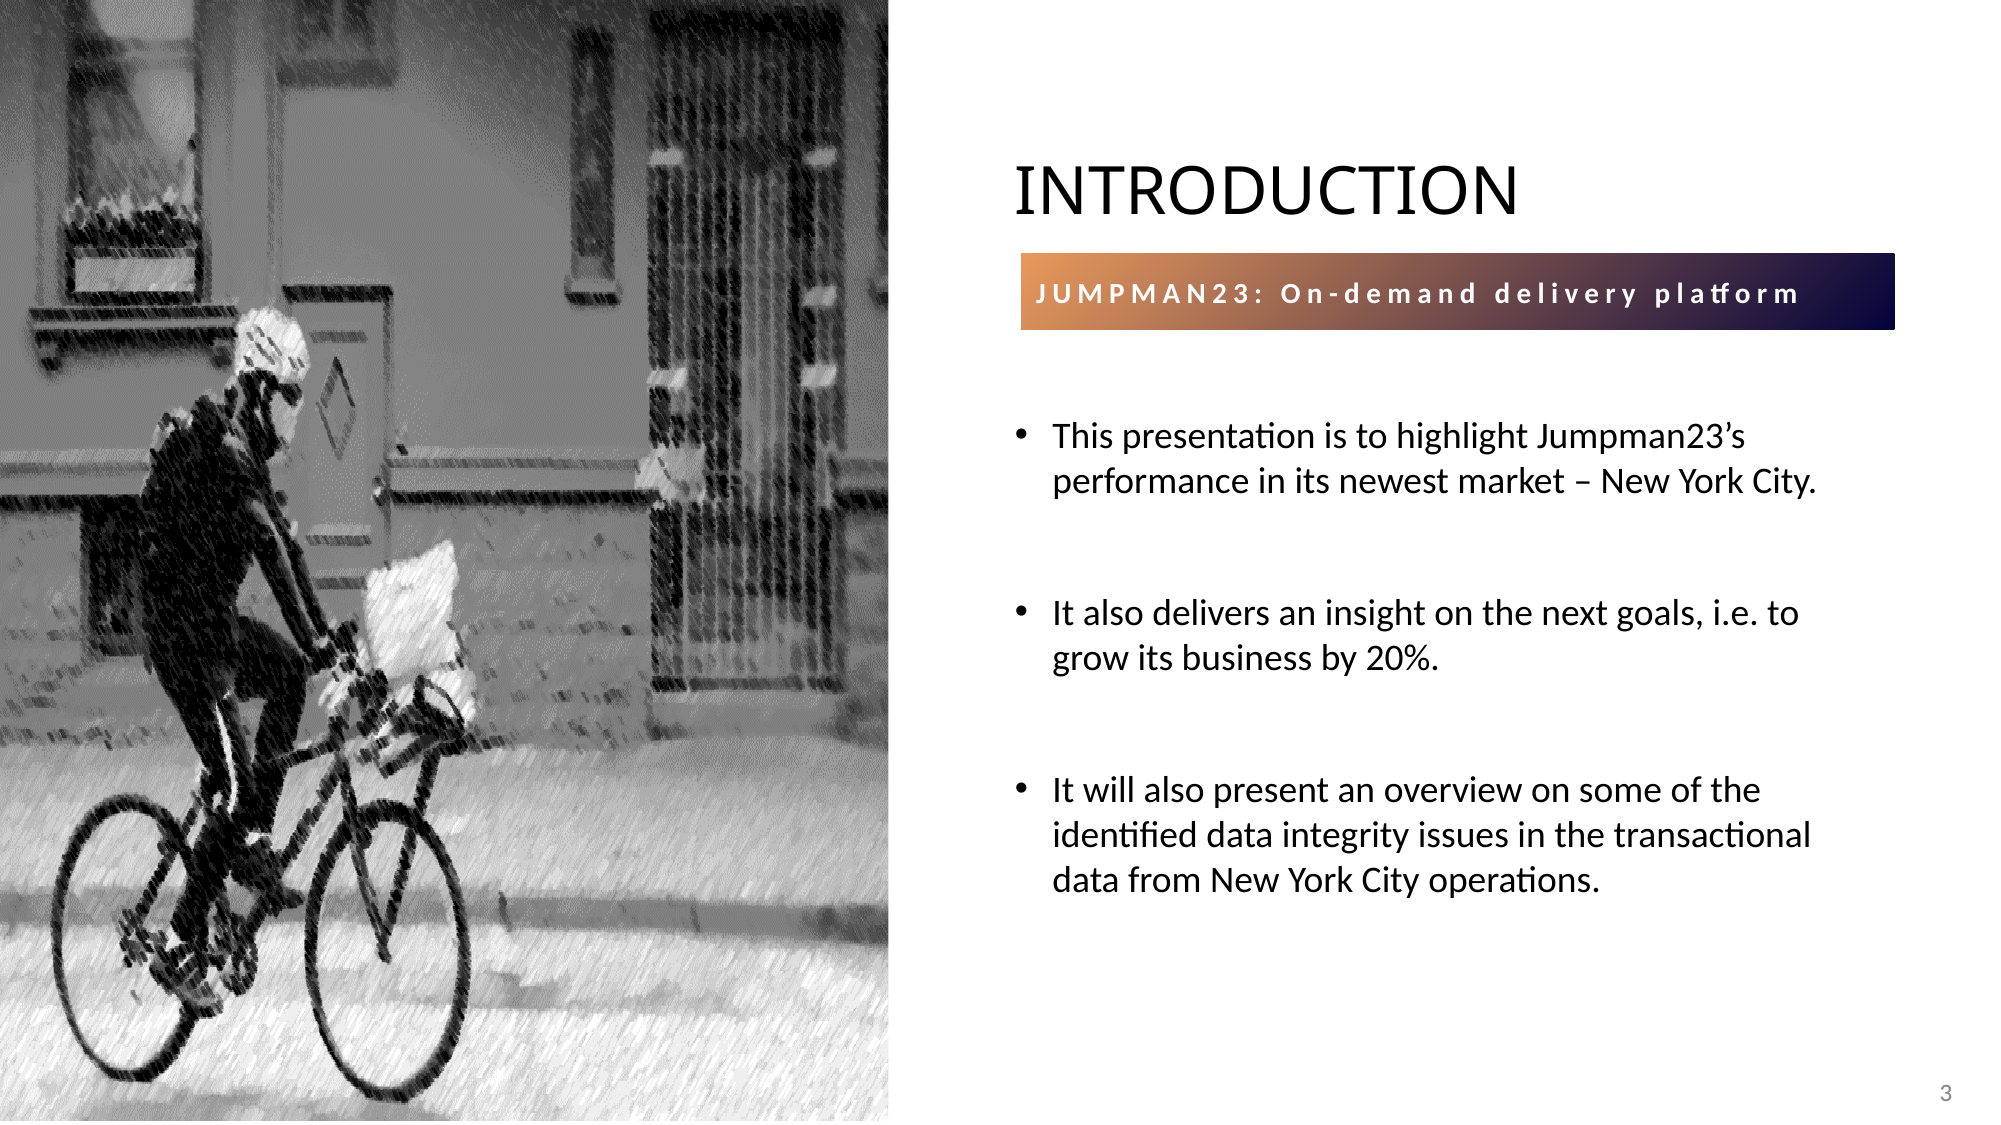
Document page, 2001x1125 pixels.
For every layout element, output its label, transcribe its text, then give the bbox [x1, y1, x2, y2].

title INTRODUCTION [999, 100, 1968, 246]
slide_number 3 [1894, 1061, 1968, 1121]
list This presentation is to highlight Jumpman23’s performance in its newest market – New York City. It also delivers an insight on the next goals, i.e. to grow its business by 20%. It will also present an overview on some of the identified data integrity issues in the transactional data from New York City operations. [999, 403, 1853, 977]
picture [0, 0, 889, 1121]
list JUMPMAN23: On-demand delivery platform [1021, 253, 1895, 330]
